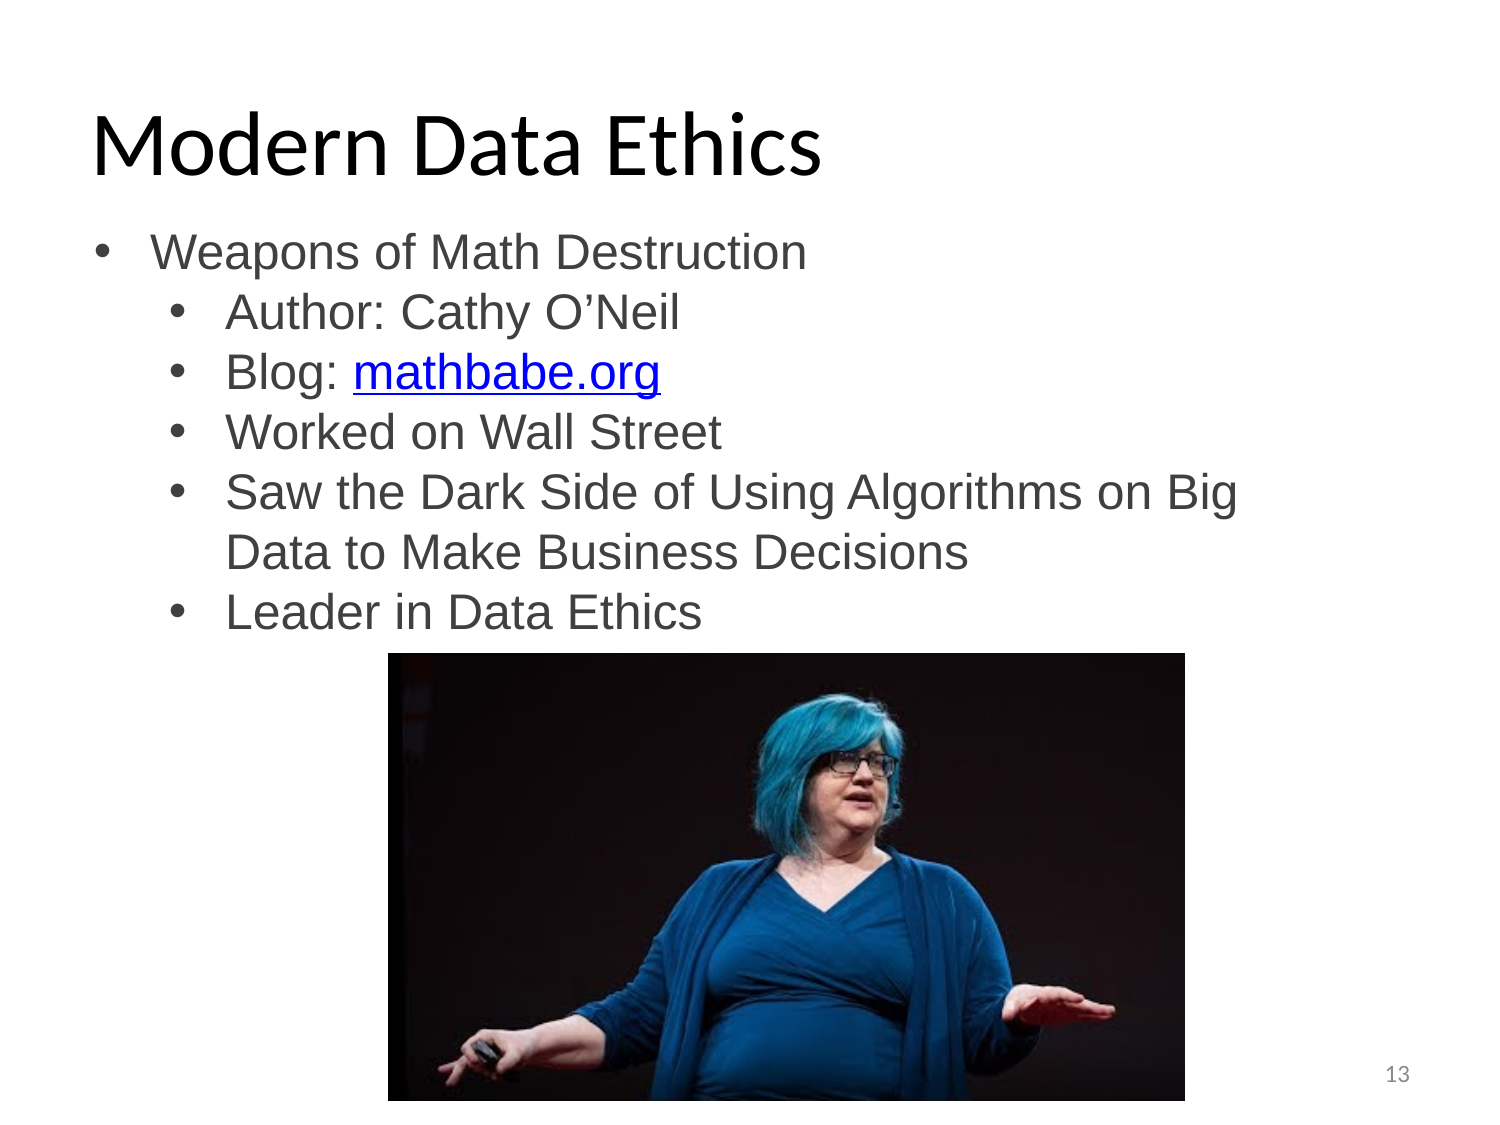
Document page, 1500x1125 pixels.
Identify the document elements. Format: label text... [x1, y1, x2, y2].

title Modern Data Ethics [74, 44, 1426, 233]
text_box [387, 652, 1186, 1103]
text_box Weapons of Math Destruction Author: Cathy O’Neil Blog: mathbabe.org Worked on Wall Street Saw the Dark Side of Using Algorithms on Big Data to Make Business Decisions Leader in Data Ethics [79, 212, 1267, 708]
slide_number 13 [1190, 1042, 1425, 1103]
